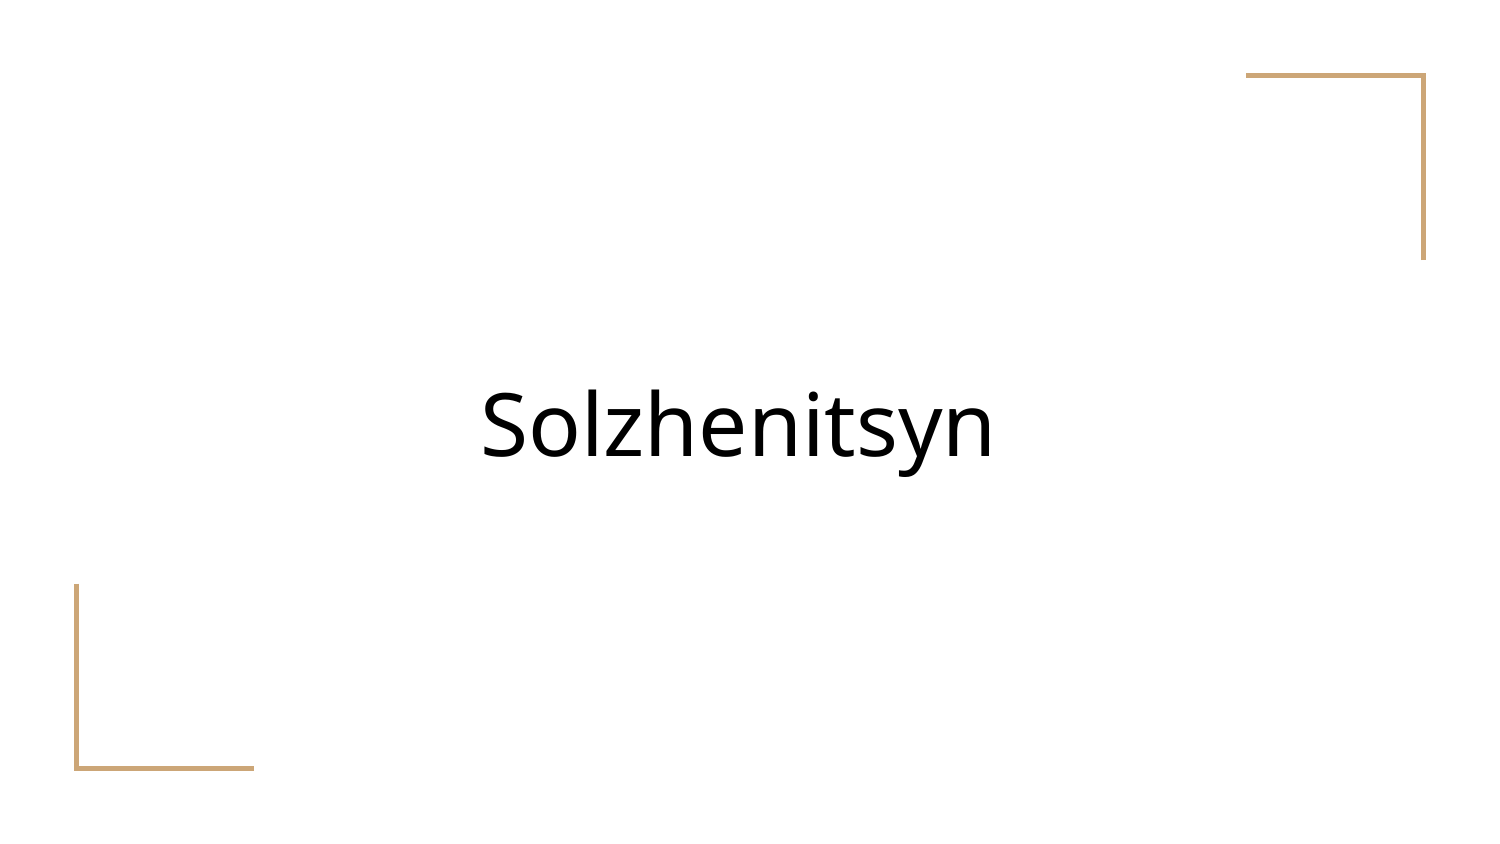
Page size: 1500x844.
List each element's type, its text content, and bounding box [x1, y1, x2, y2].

title Solzhenitsyn [126, 296, 1374, 548]
